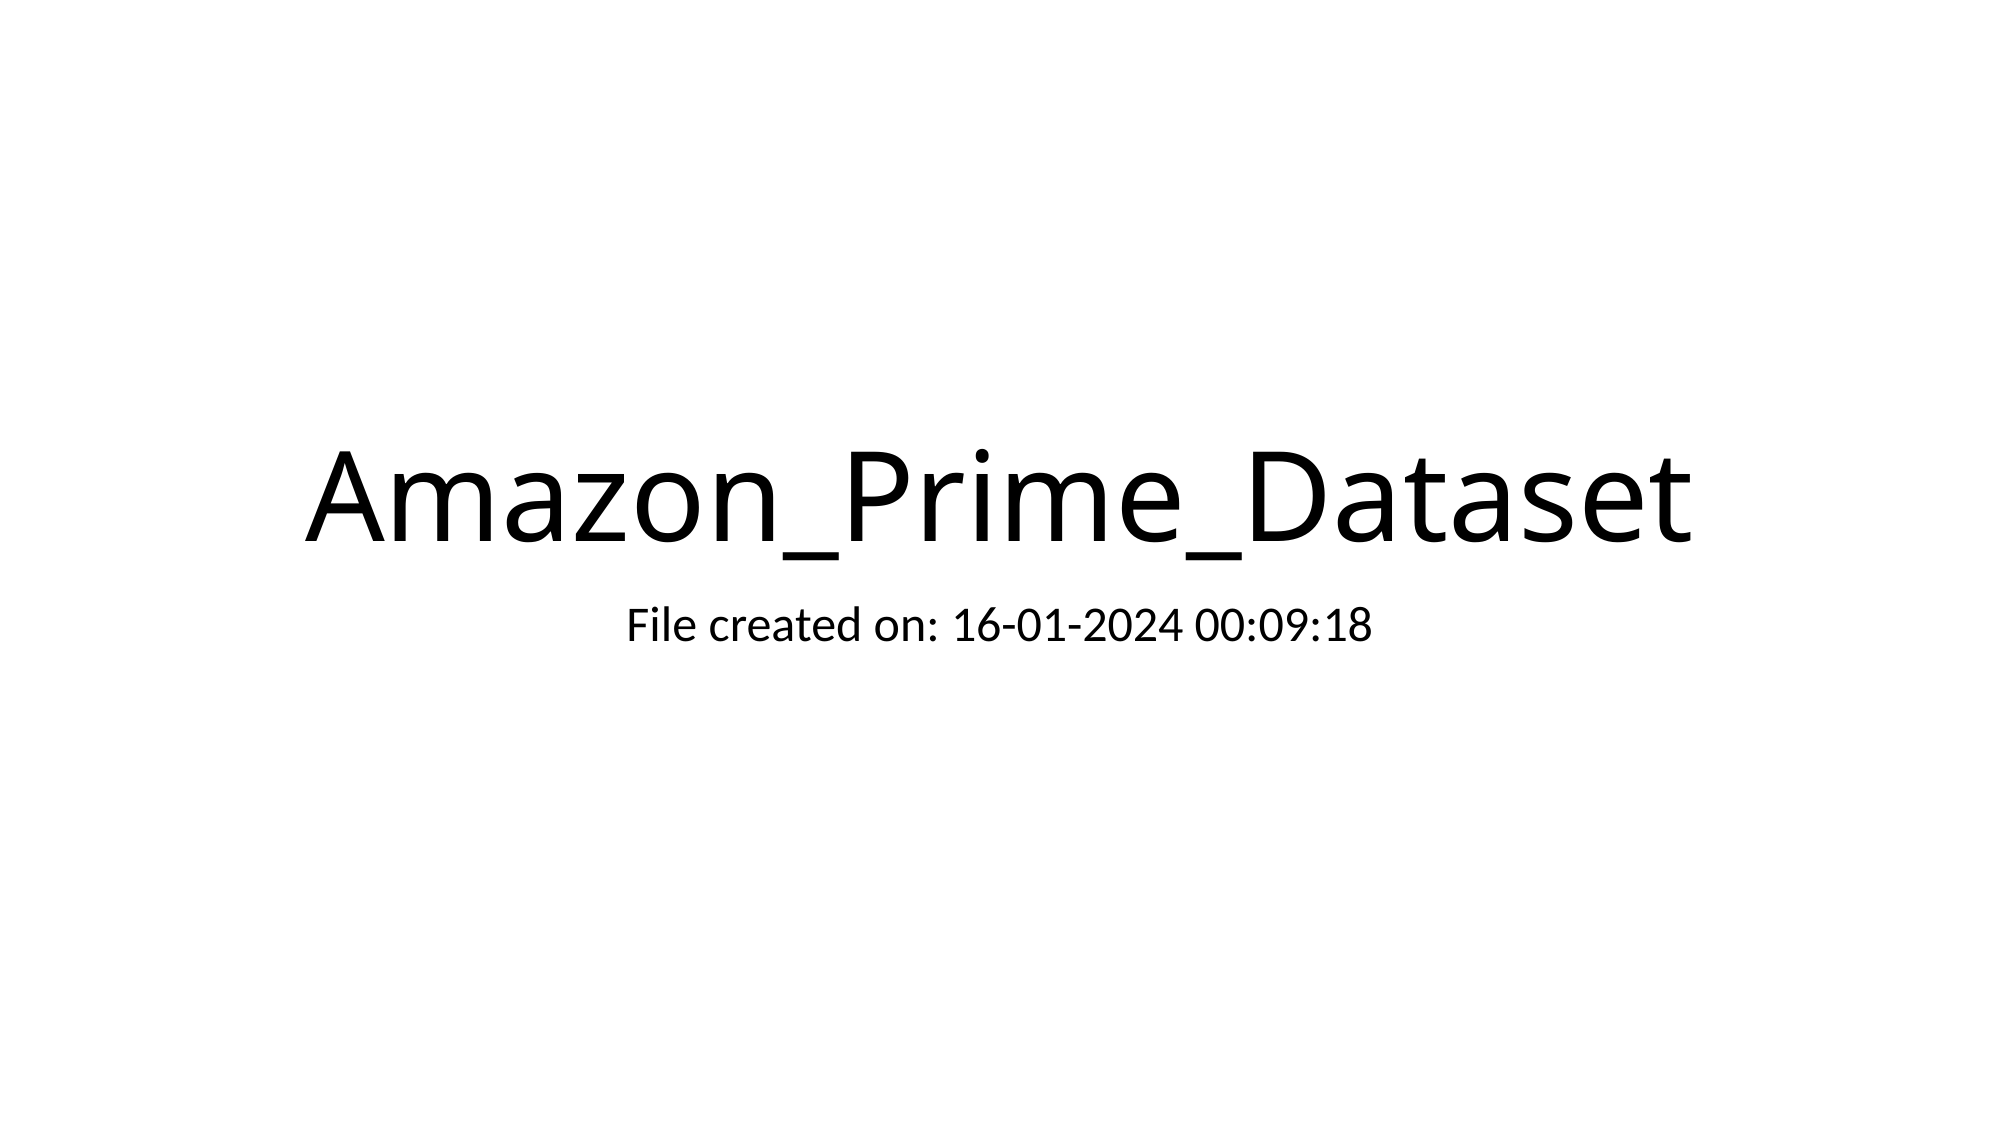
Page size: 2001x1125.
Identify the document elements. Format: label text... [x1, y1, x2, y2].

title Amazon_Prime_Dataset [249, 184, 1750, 576]
subtitle File created on: 16-01-2024 00:09:18 [249, 590, 1750, 863]
